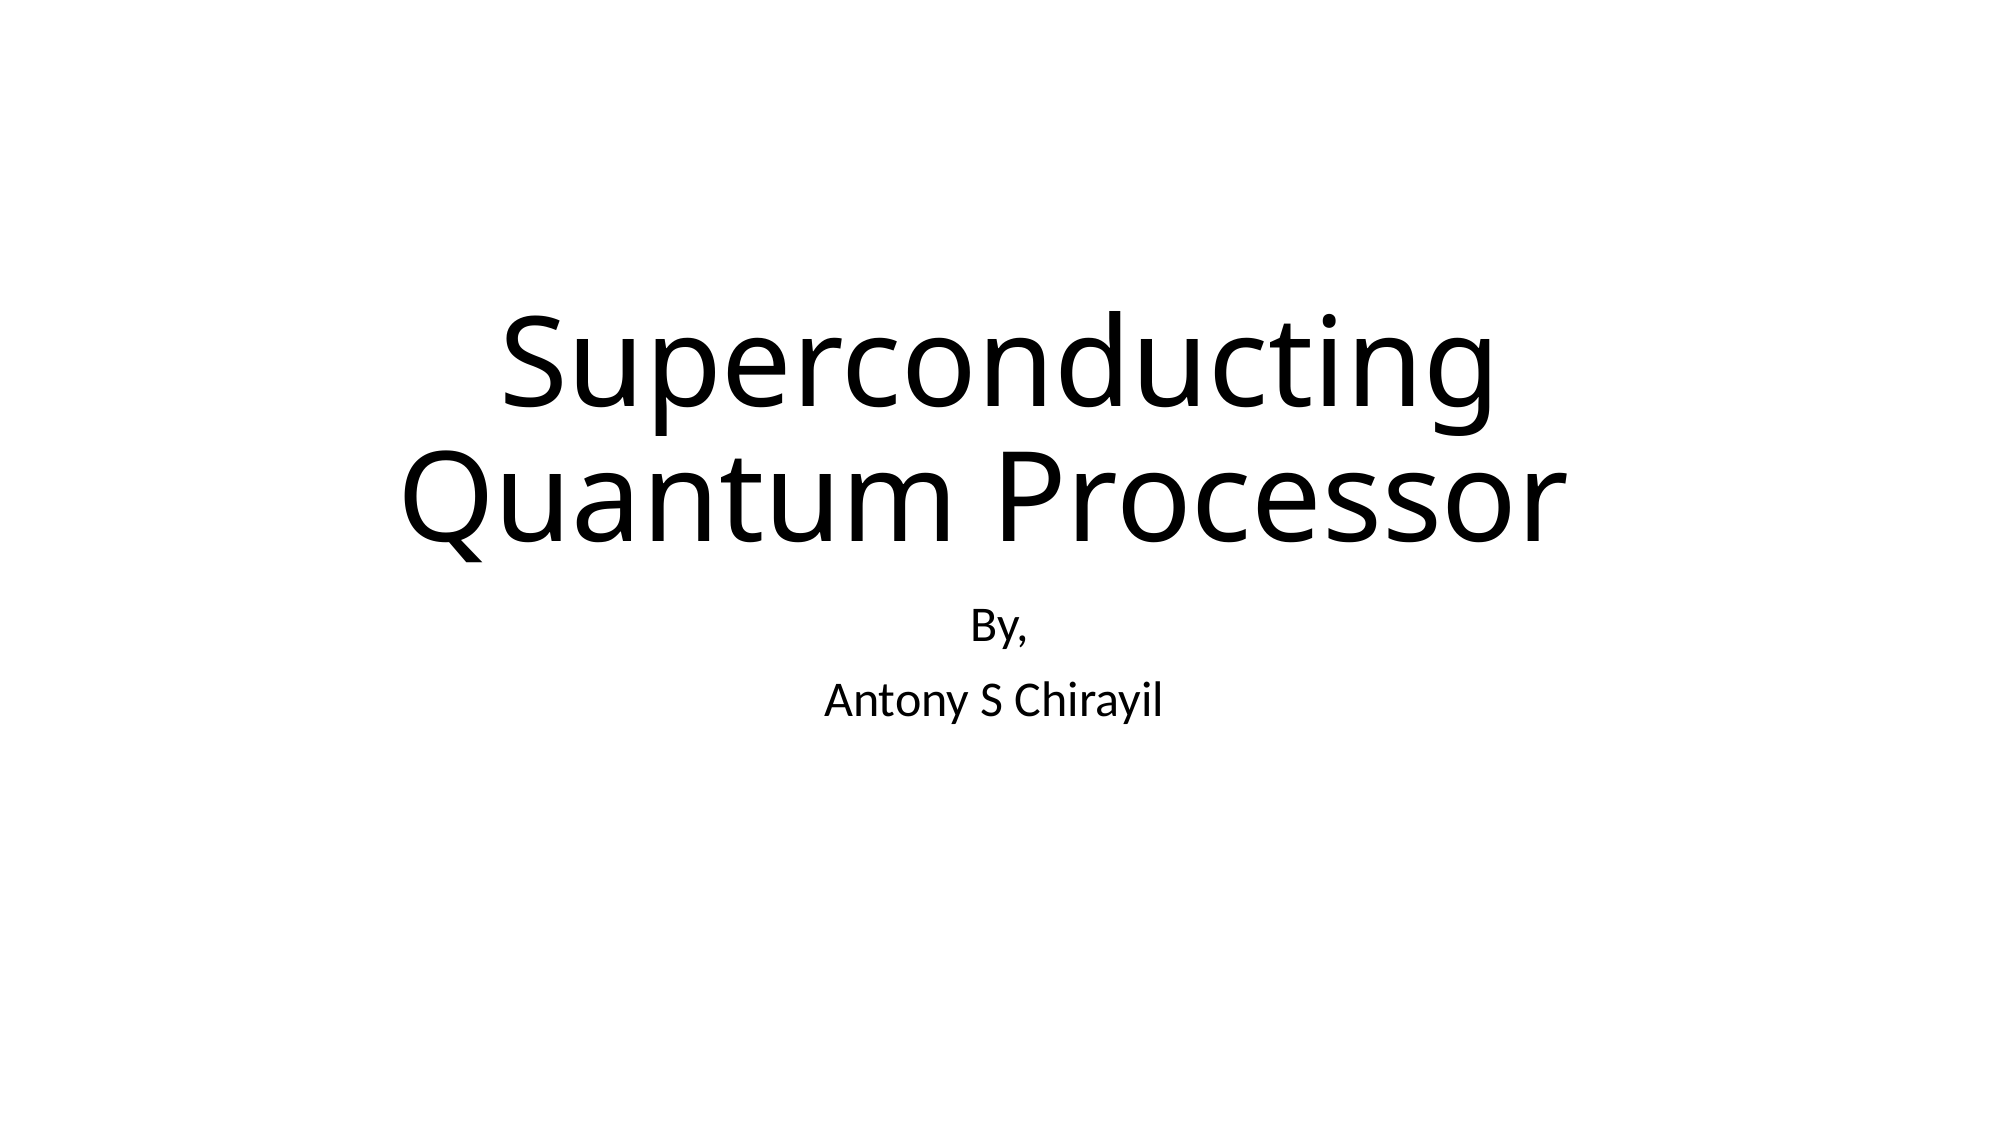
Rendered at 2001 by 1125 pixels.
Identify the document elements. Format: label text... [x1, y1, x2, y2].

subtitle By, Antony S Chirayil [249, 590, 1750, 863]
title Superconducting Quantum Processor [249, 184, 1750, 576]
